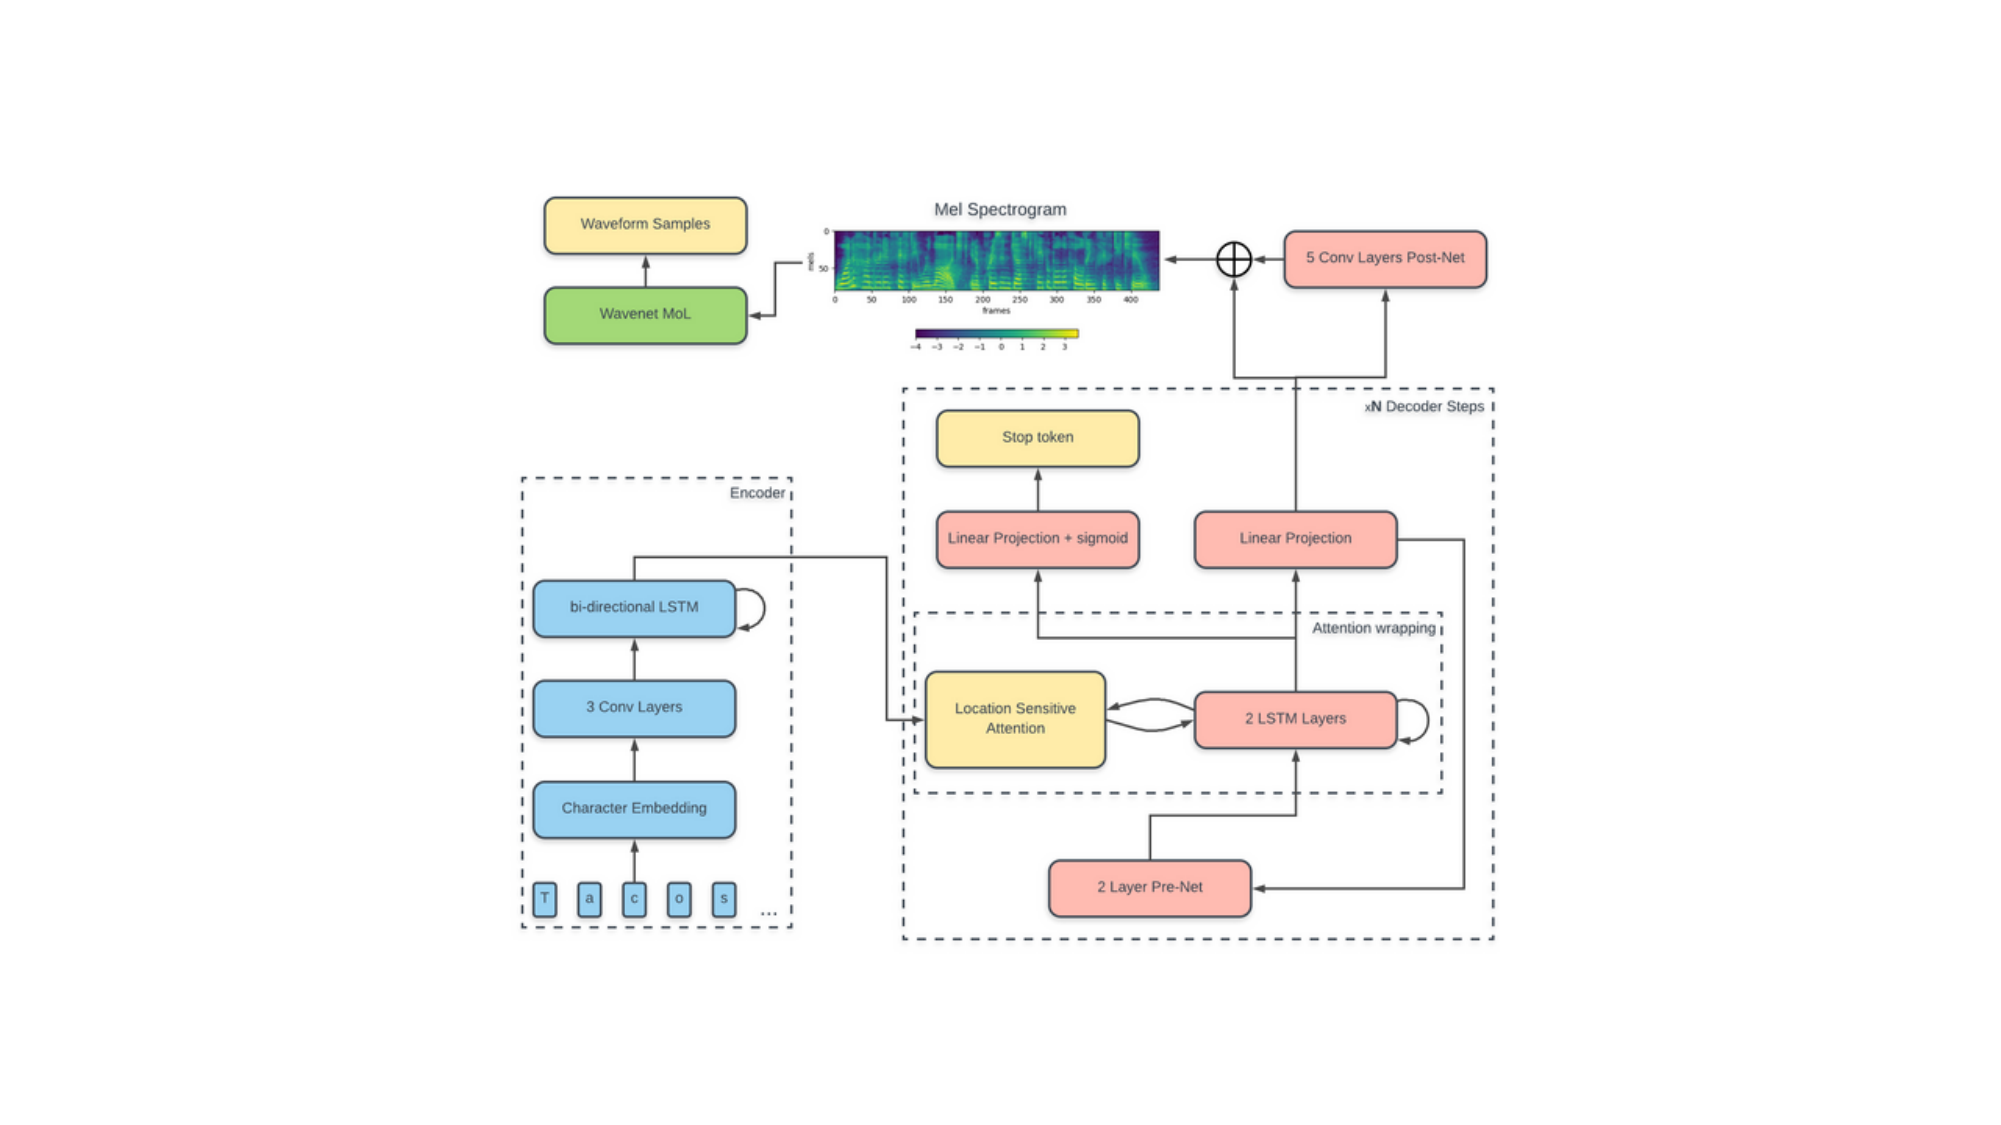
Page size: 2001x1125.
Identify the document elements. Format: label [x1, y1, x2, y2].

picture [499, 164, 1500, 961]
